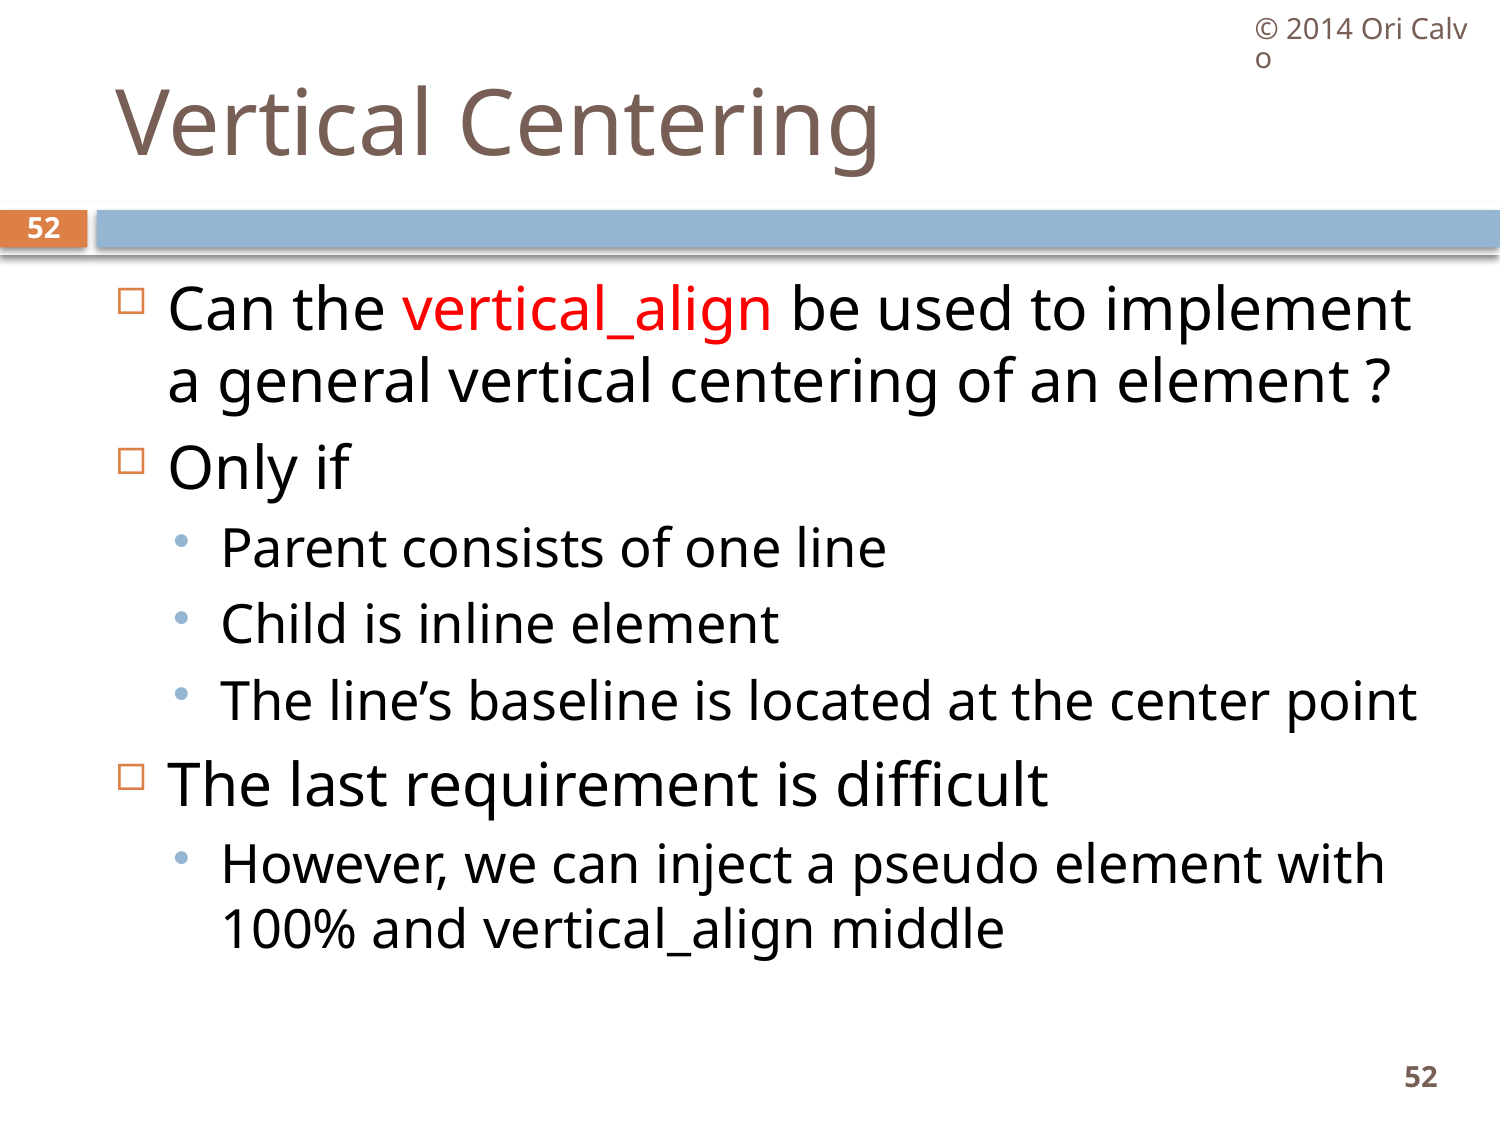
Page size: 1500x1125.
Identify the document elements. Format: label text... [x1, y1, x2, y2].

title Vertical Centering [100, 37, 1438, 200]
footer © 2014 Ori Calvo [1239, 0, 1500, 60]
slide_number 52 [0, 208, 88, 249]
list Can the vertical_align be used to implement a general vertical centering of an element ? Only if Parent consists of one line Child is inline element The line’s baseline is located at the center point The last requirement is difficult However, we can inject a pseudo element with 100% and vertical_align middle [100, 262, 1438, 1000]
